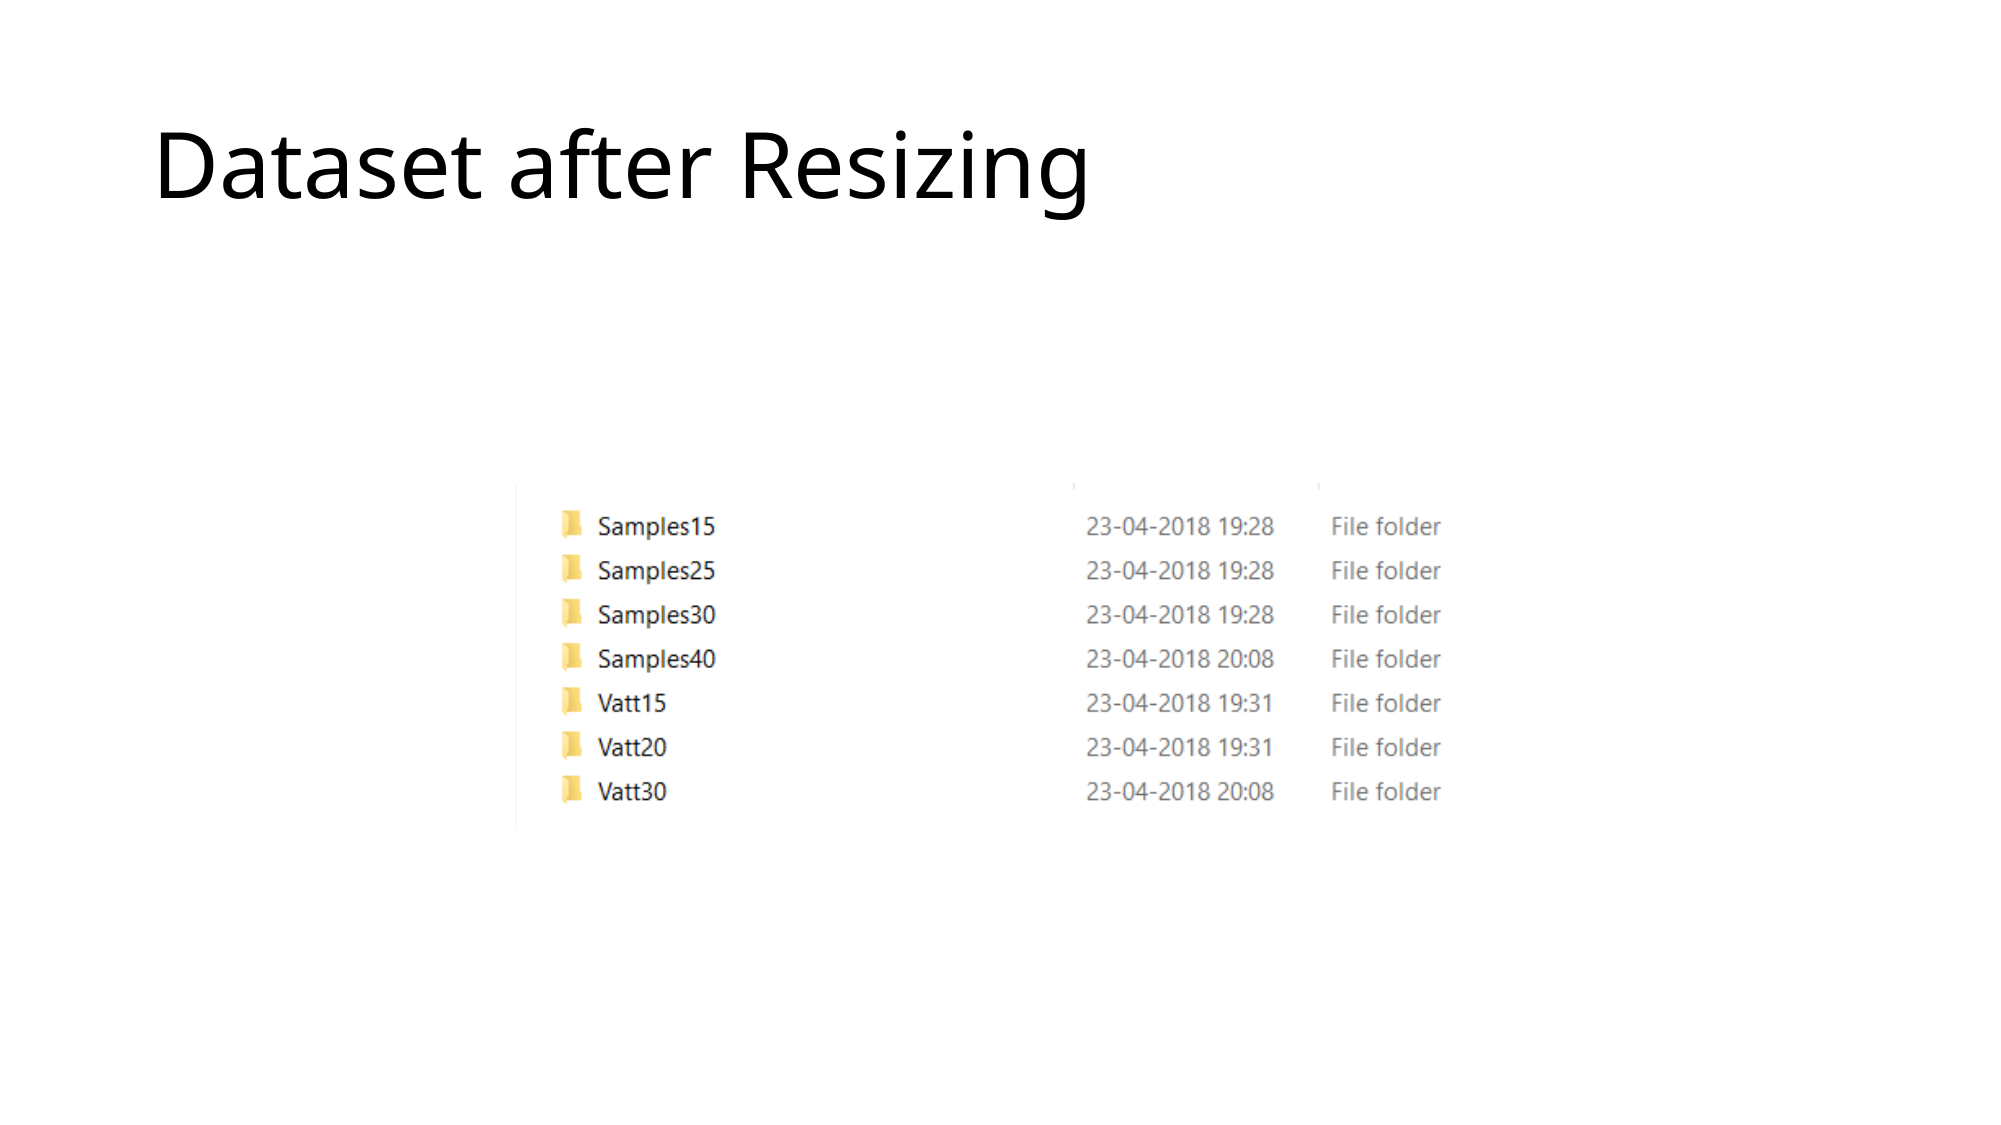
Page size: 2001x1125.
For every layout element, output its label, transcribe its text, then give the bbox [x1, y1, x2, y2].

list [515, 483, 1485, 830]
title Dataset after Resizing [137, 59, 1863, 278]
